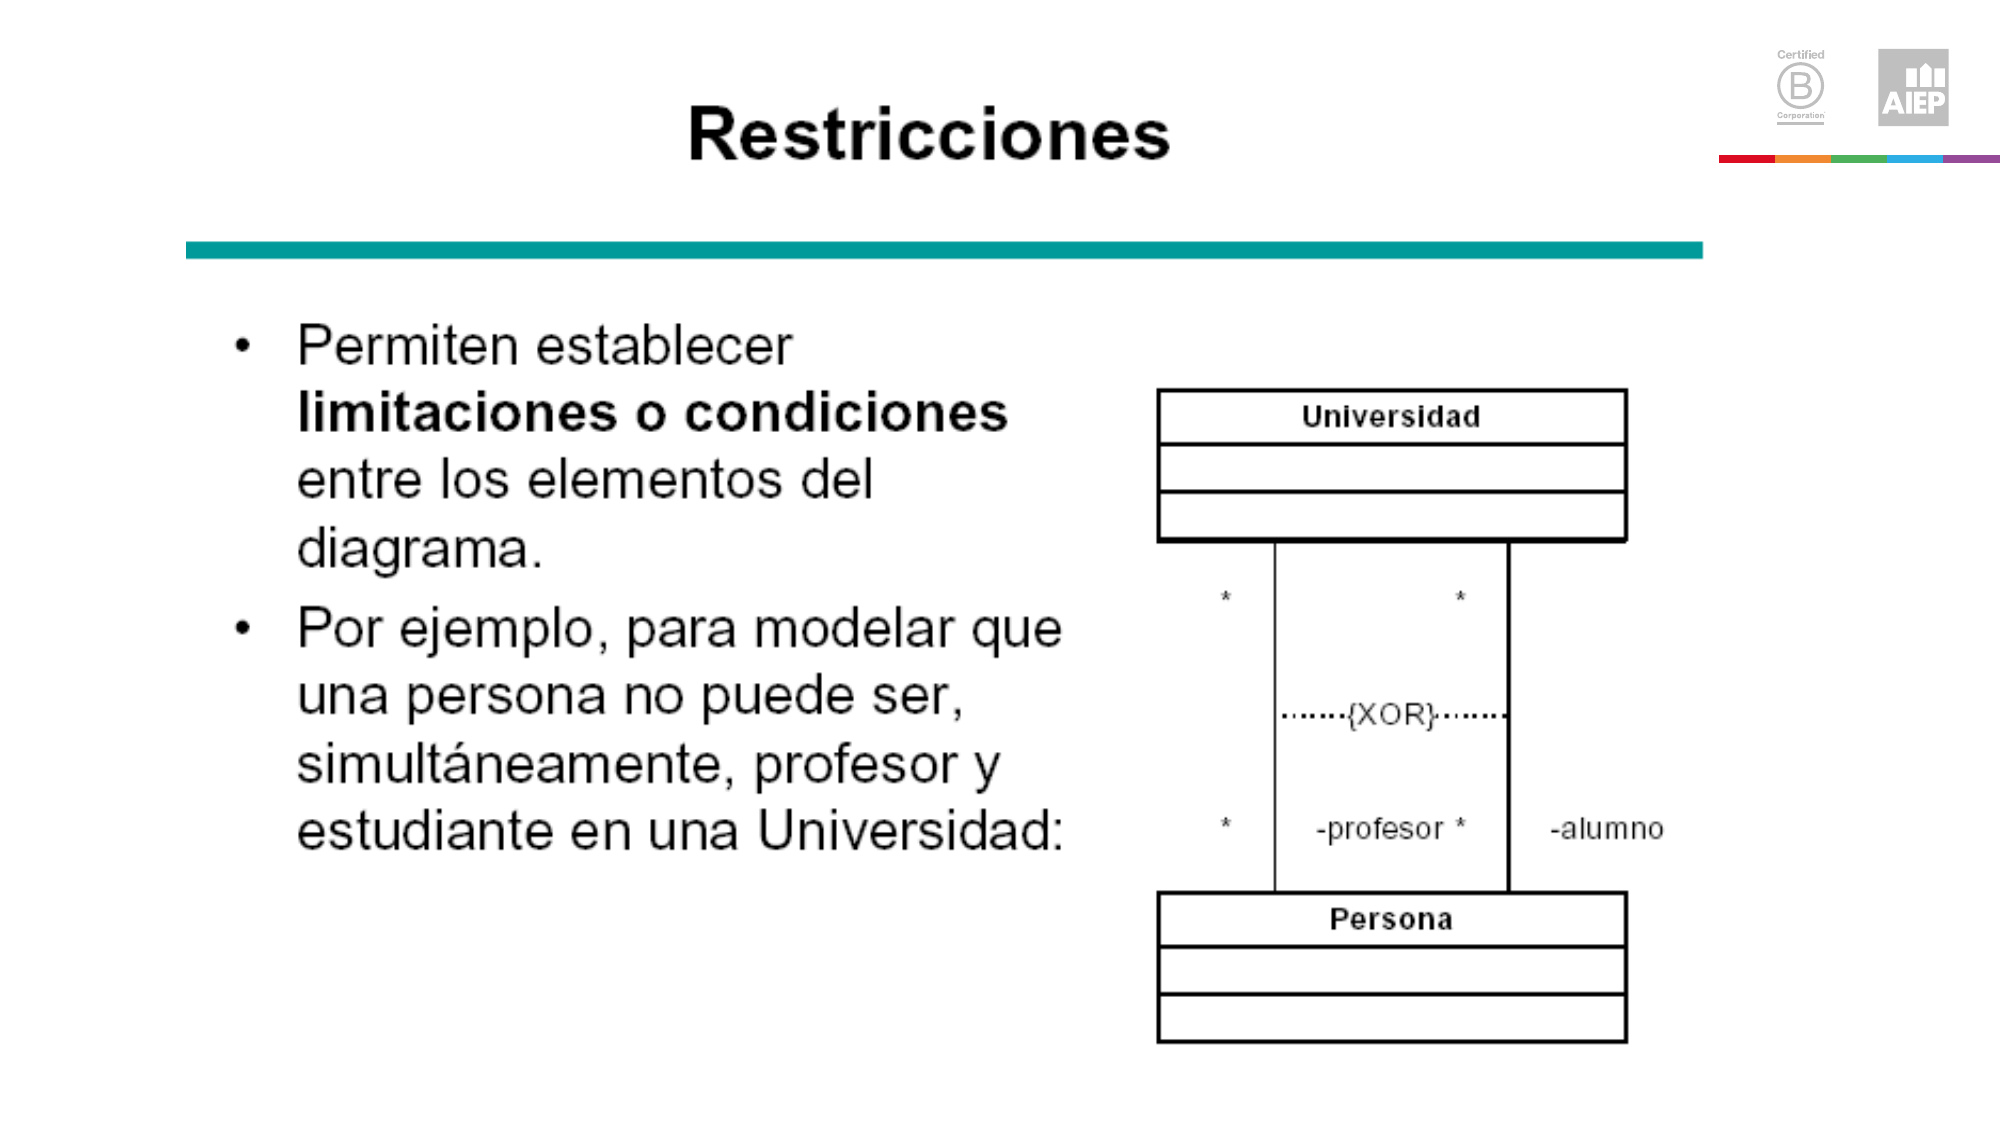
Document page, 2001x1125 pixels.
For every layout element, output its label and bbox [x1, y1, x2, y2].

picture [186, 61, 1712, 1066]
